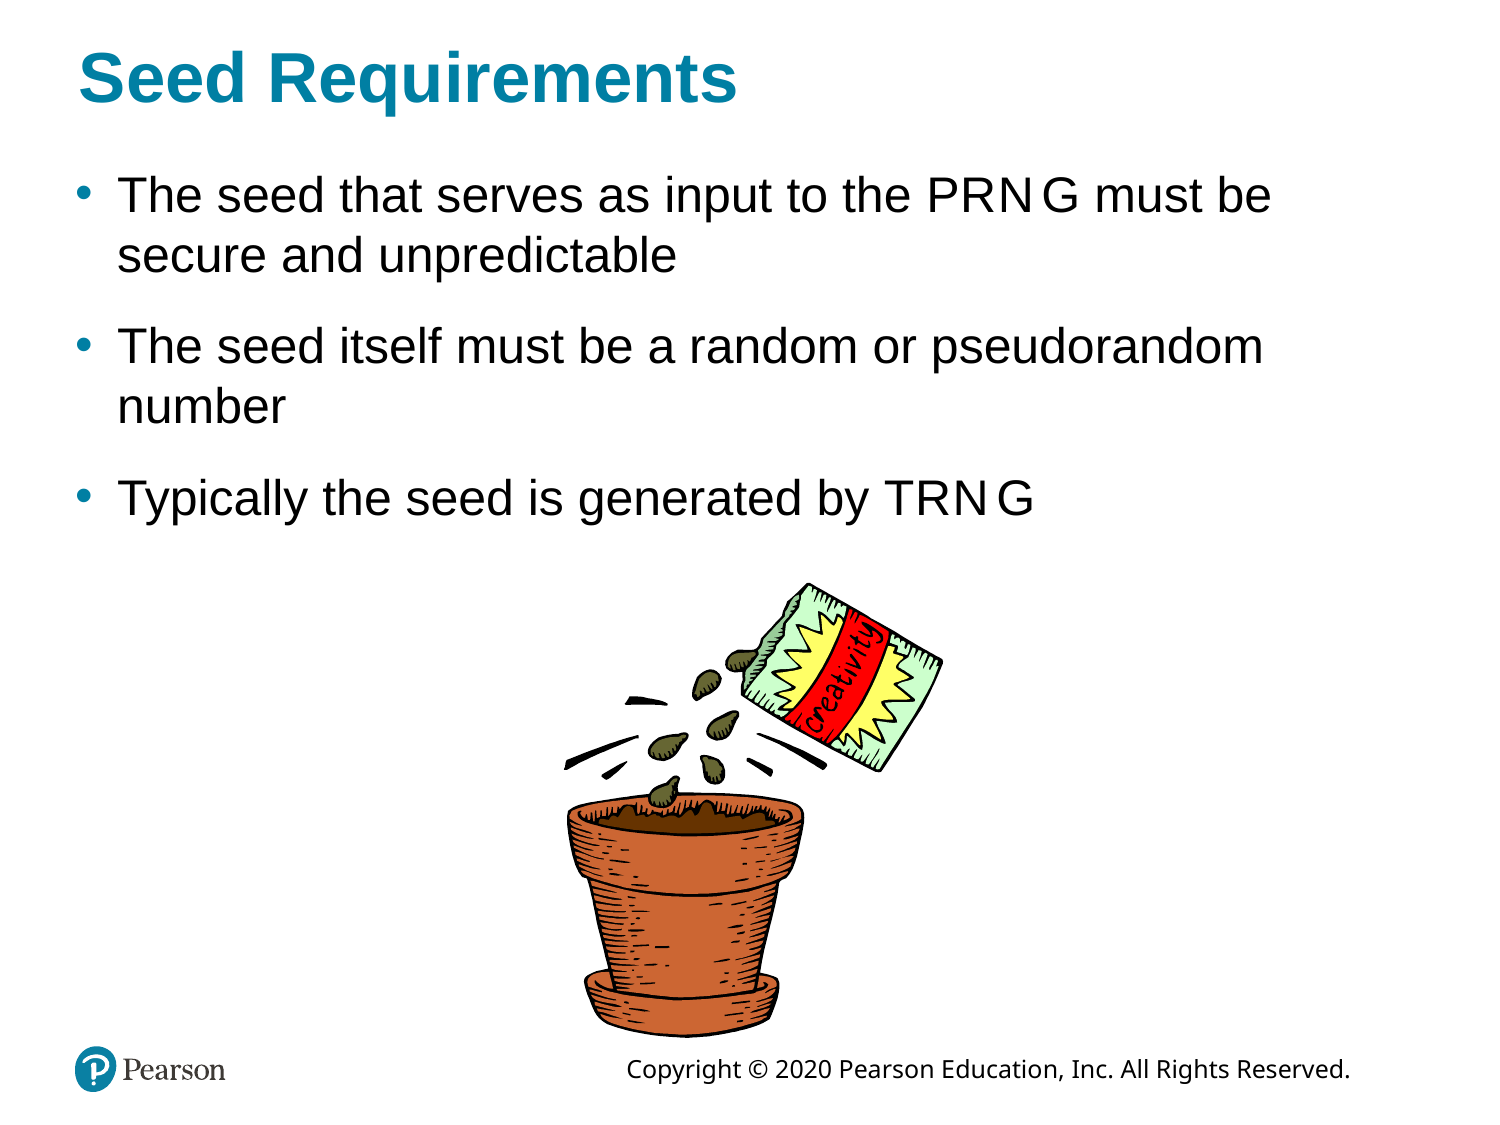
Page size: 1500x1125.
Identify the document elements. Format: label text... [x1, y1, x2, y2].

picture [563, 582, 945, 1038]
list The seed that serves as input to the P R N G must be secure and unpredictable The seed itself must be a random or pseudorandom number Typically the seed is generated by T R N G [75, 162, 1425, 550]
title Seed Requirements [78, 43, 1429, 117]
